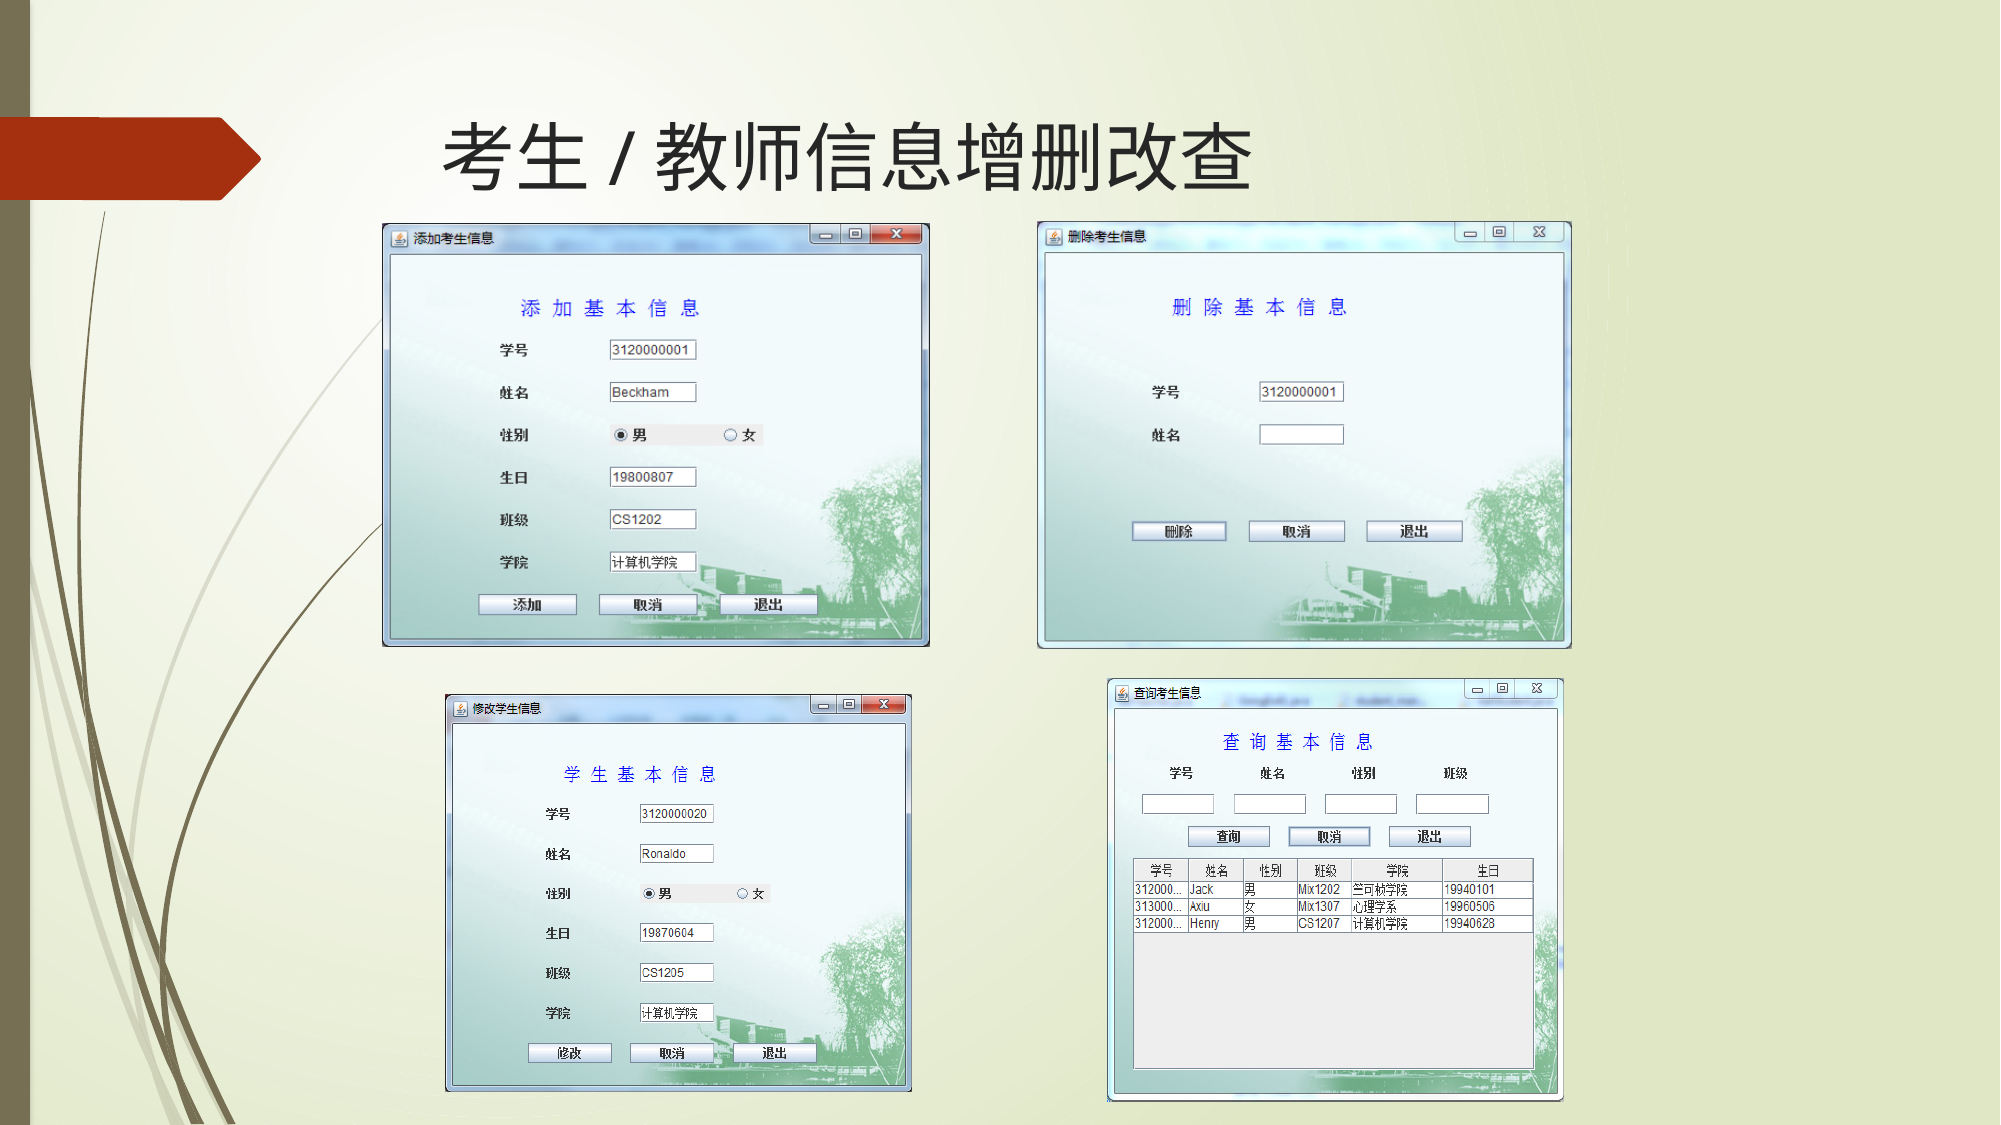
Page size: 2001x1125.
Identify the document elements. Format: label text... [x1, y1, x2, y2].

picture [1037, 221, 1572, 649]
title 考生/教师信息增删改查 [425, 102, 1888, 313]
picture [381, 223, 930, 647]
picture [1106, 678, 1564, 1102]
picture [445, 693, 912, 1092]
